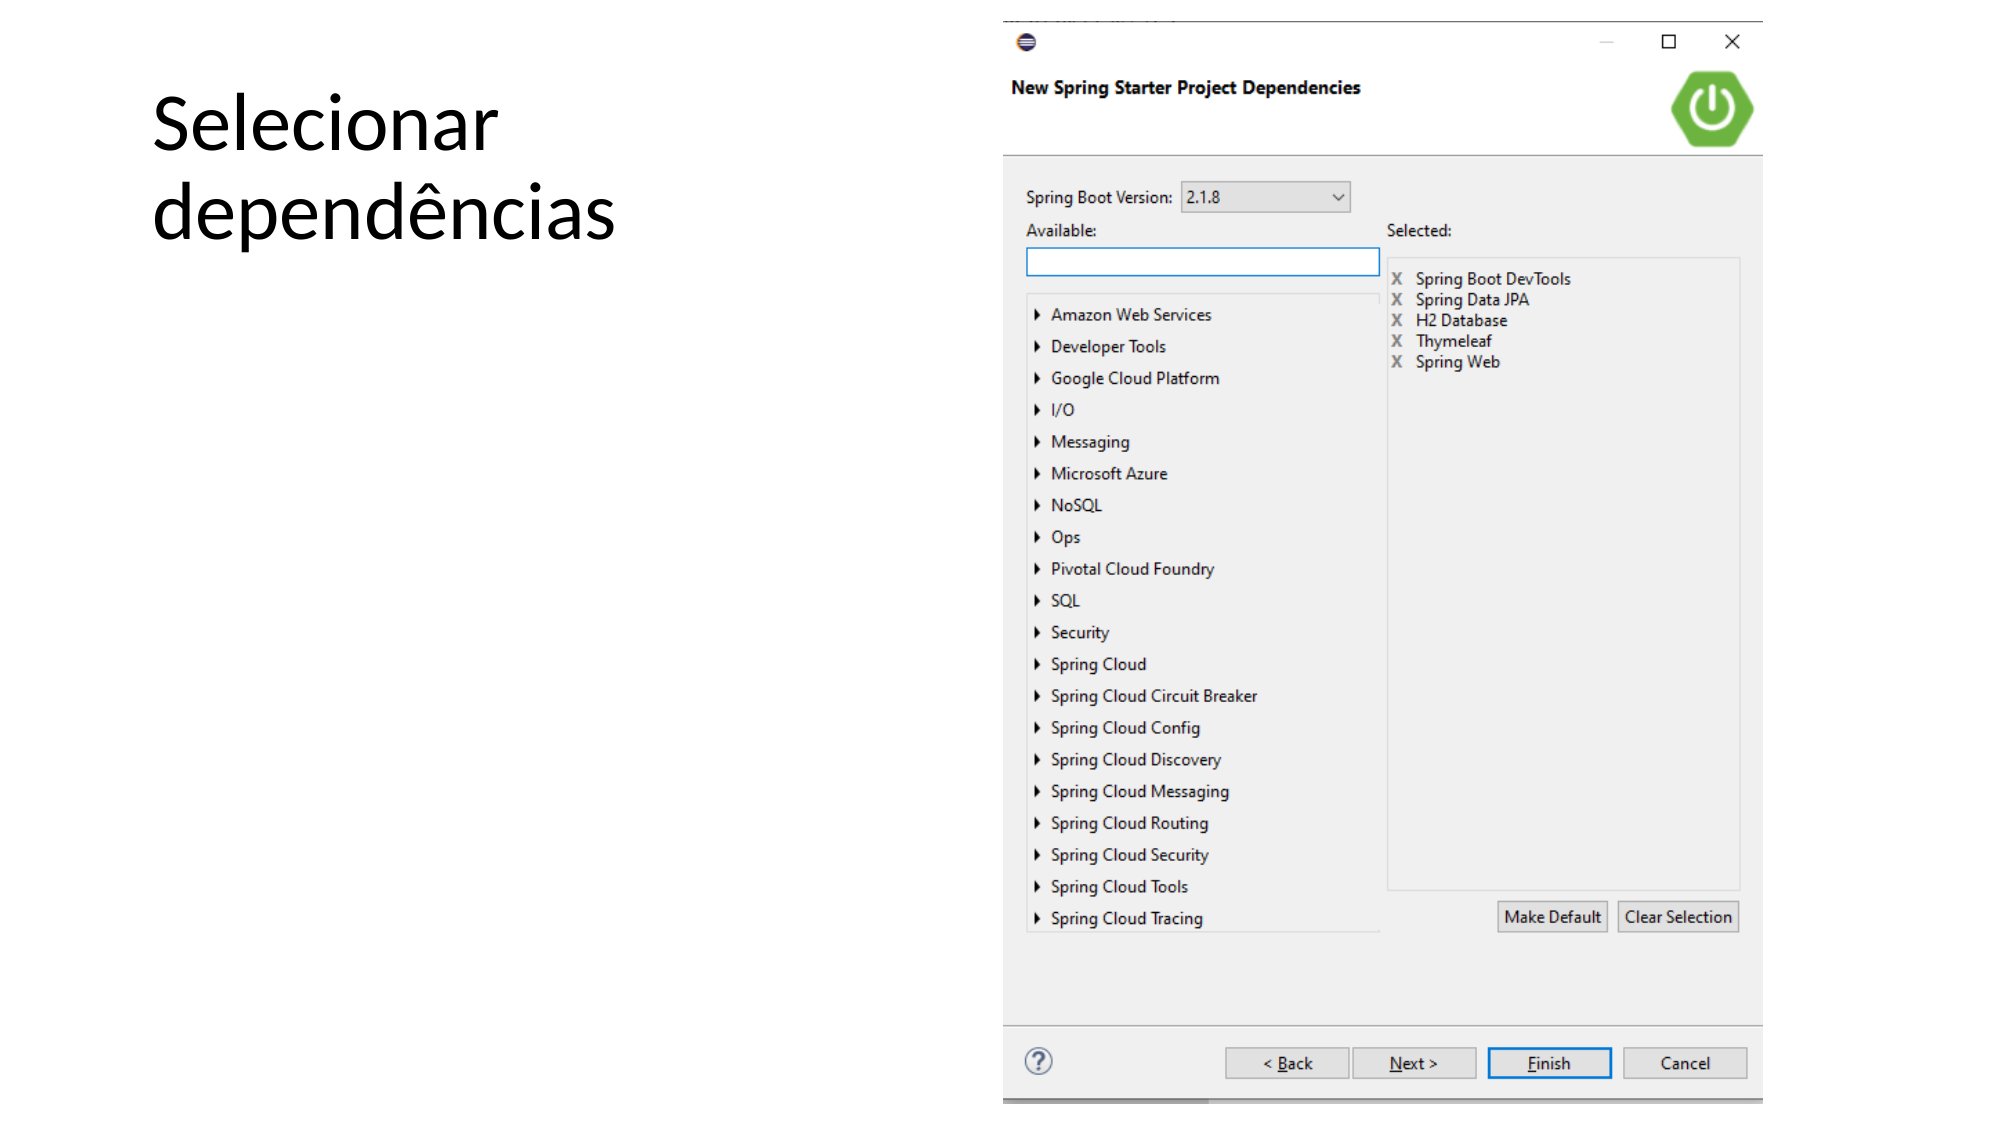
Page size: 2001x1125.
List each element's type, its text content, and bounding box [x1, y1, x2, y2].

title Selecionar dependências [137, 59, 694, 278]
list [1002, 21, 1763, 1104]
